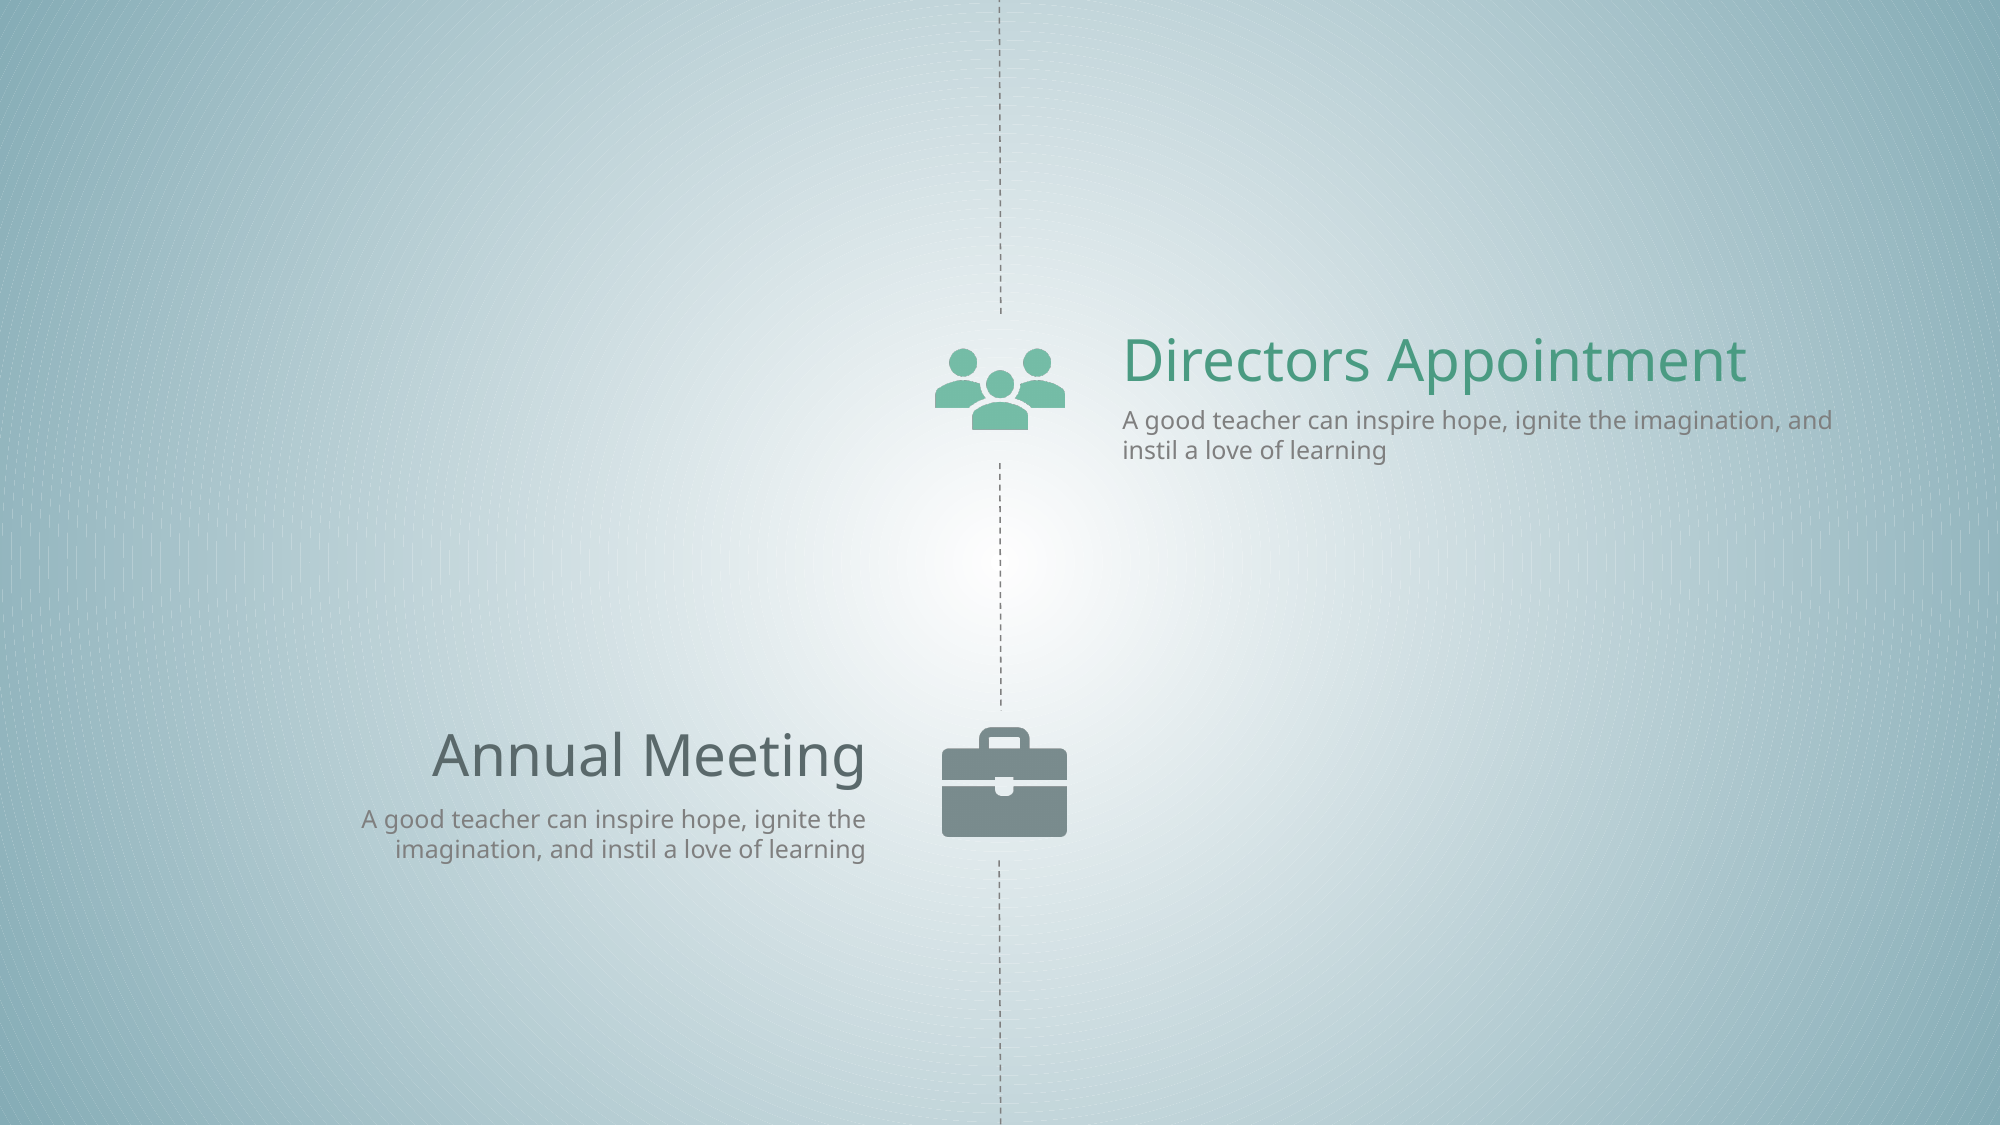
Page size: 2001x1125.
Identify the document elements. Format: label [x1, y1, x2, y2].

picture [925, 315, 1074, 464]
picture [925, 710, 1077, 861]
text_box [333, 710, 883, 873]
text_box [1106, 315, 1885, 473]
